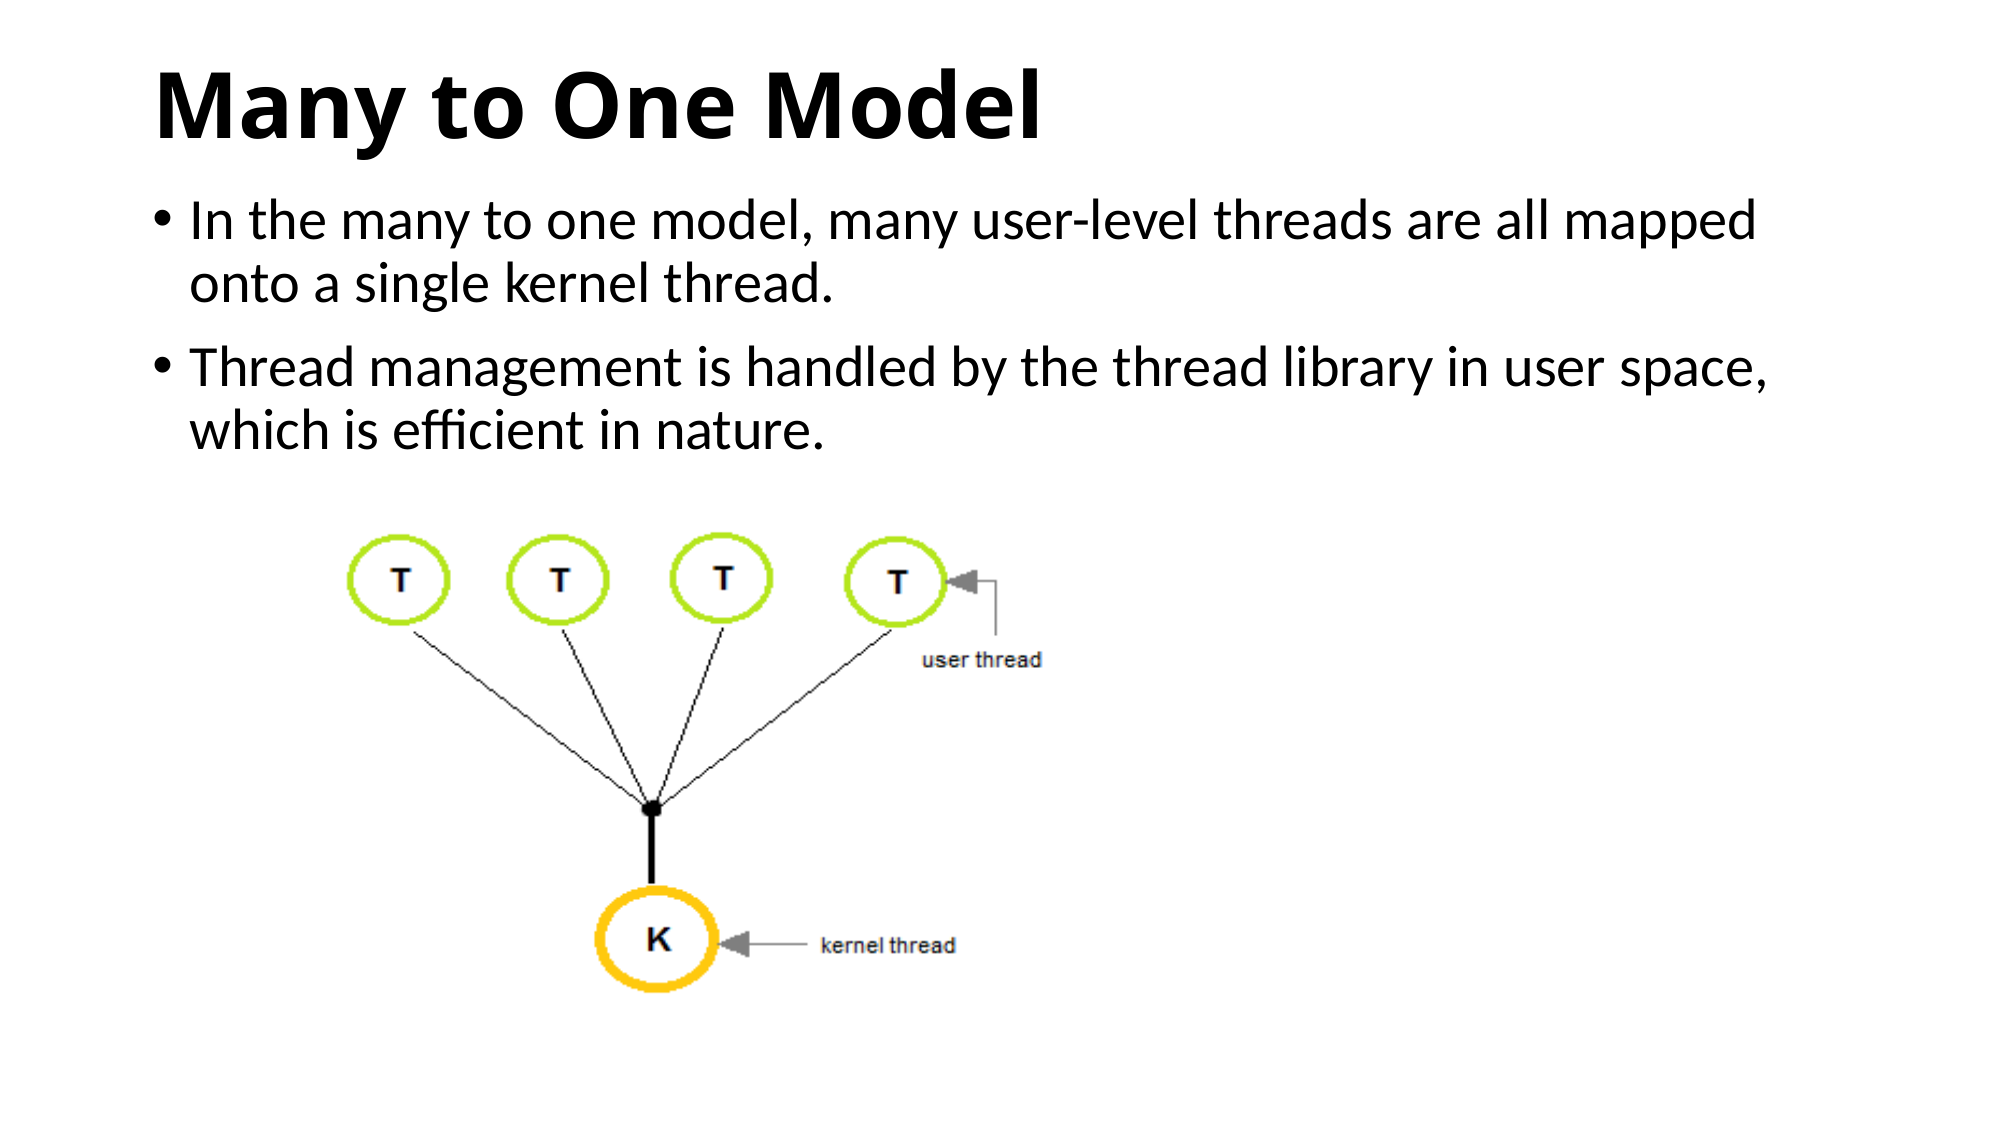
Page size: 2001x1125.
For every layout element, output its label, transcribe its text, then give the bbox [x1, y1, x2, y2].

picture [324, 511, 1077, 1021]
title Many to One Model [137, 35, 1863, 181]
list In the many to one model, many user-level threads are all mapped onto a single kernel thread. Thread management is handled by the thread library in user space, which is efficient in nature. [137, 181, 1863, 1097]
